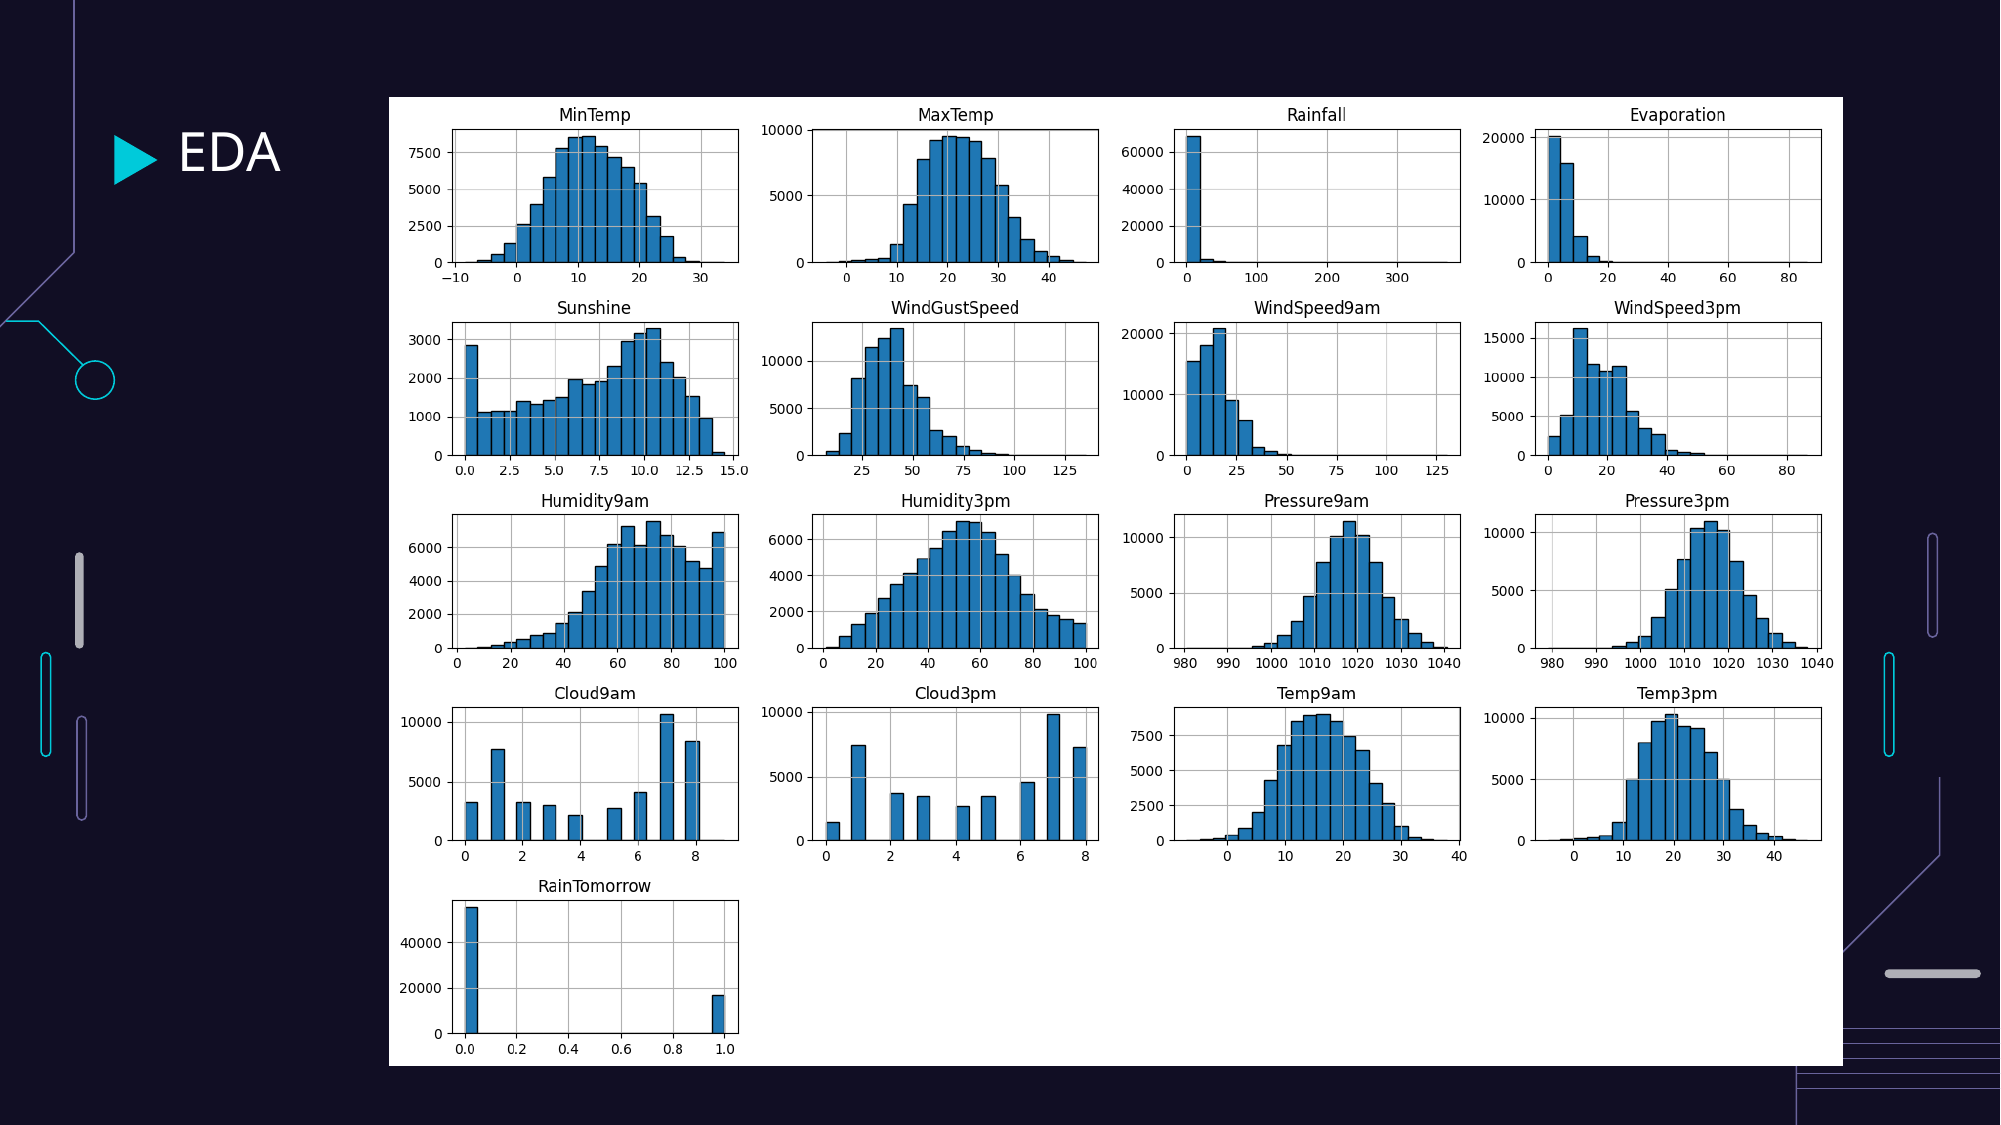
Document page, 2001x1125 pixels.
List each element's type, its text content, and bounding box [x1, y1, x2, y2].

picture [389, 97, 1844, 1066]
title EDA [157, 97, 389, 223]
